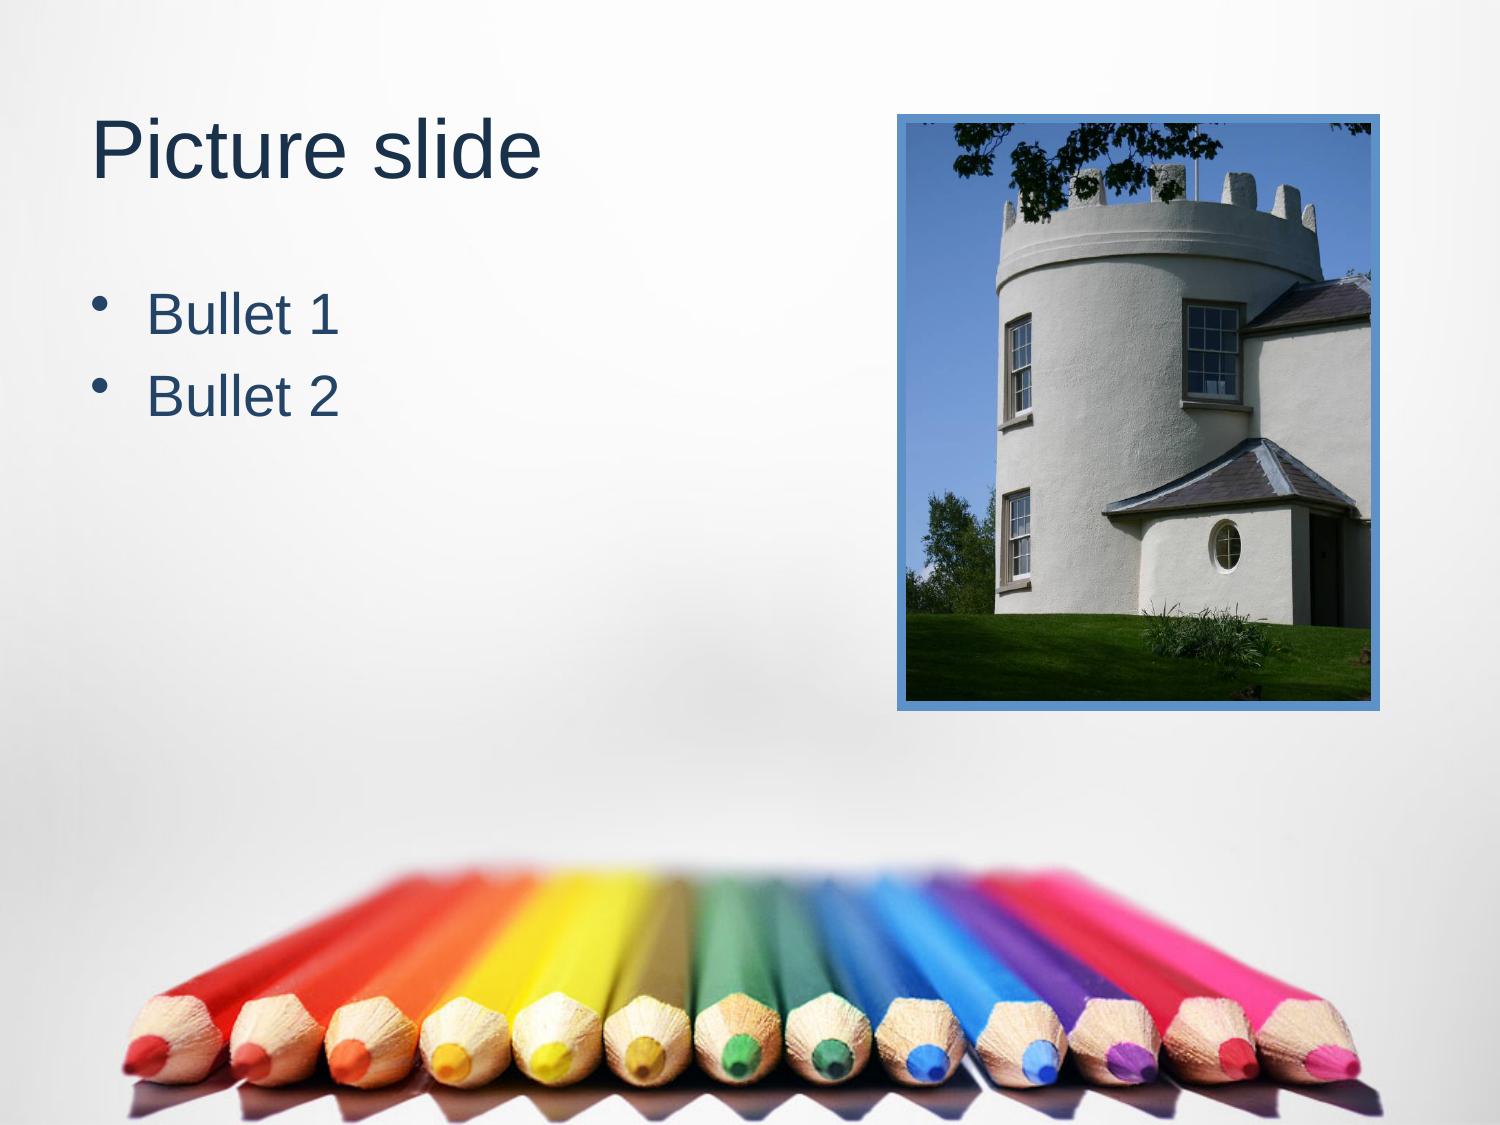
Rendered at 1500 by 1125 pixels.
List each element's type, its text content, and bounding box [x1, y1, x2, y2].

list Bullet 1 Bullet 2 [75, 268, 1425, 1012]
picture [0, 0, 1500, 1125]
title Picture slide [75, 51, 1425, 239]
